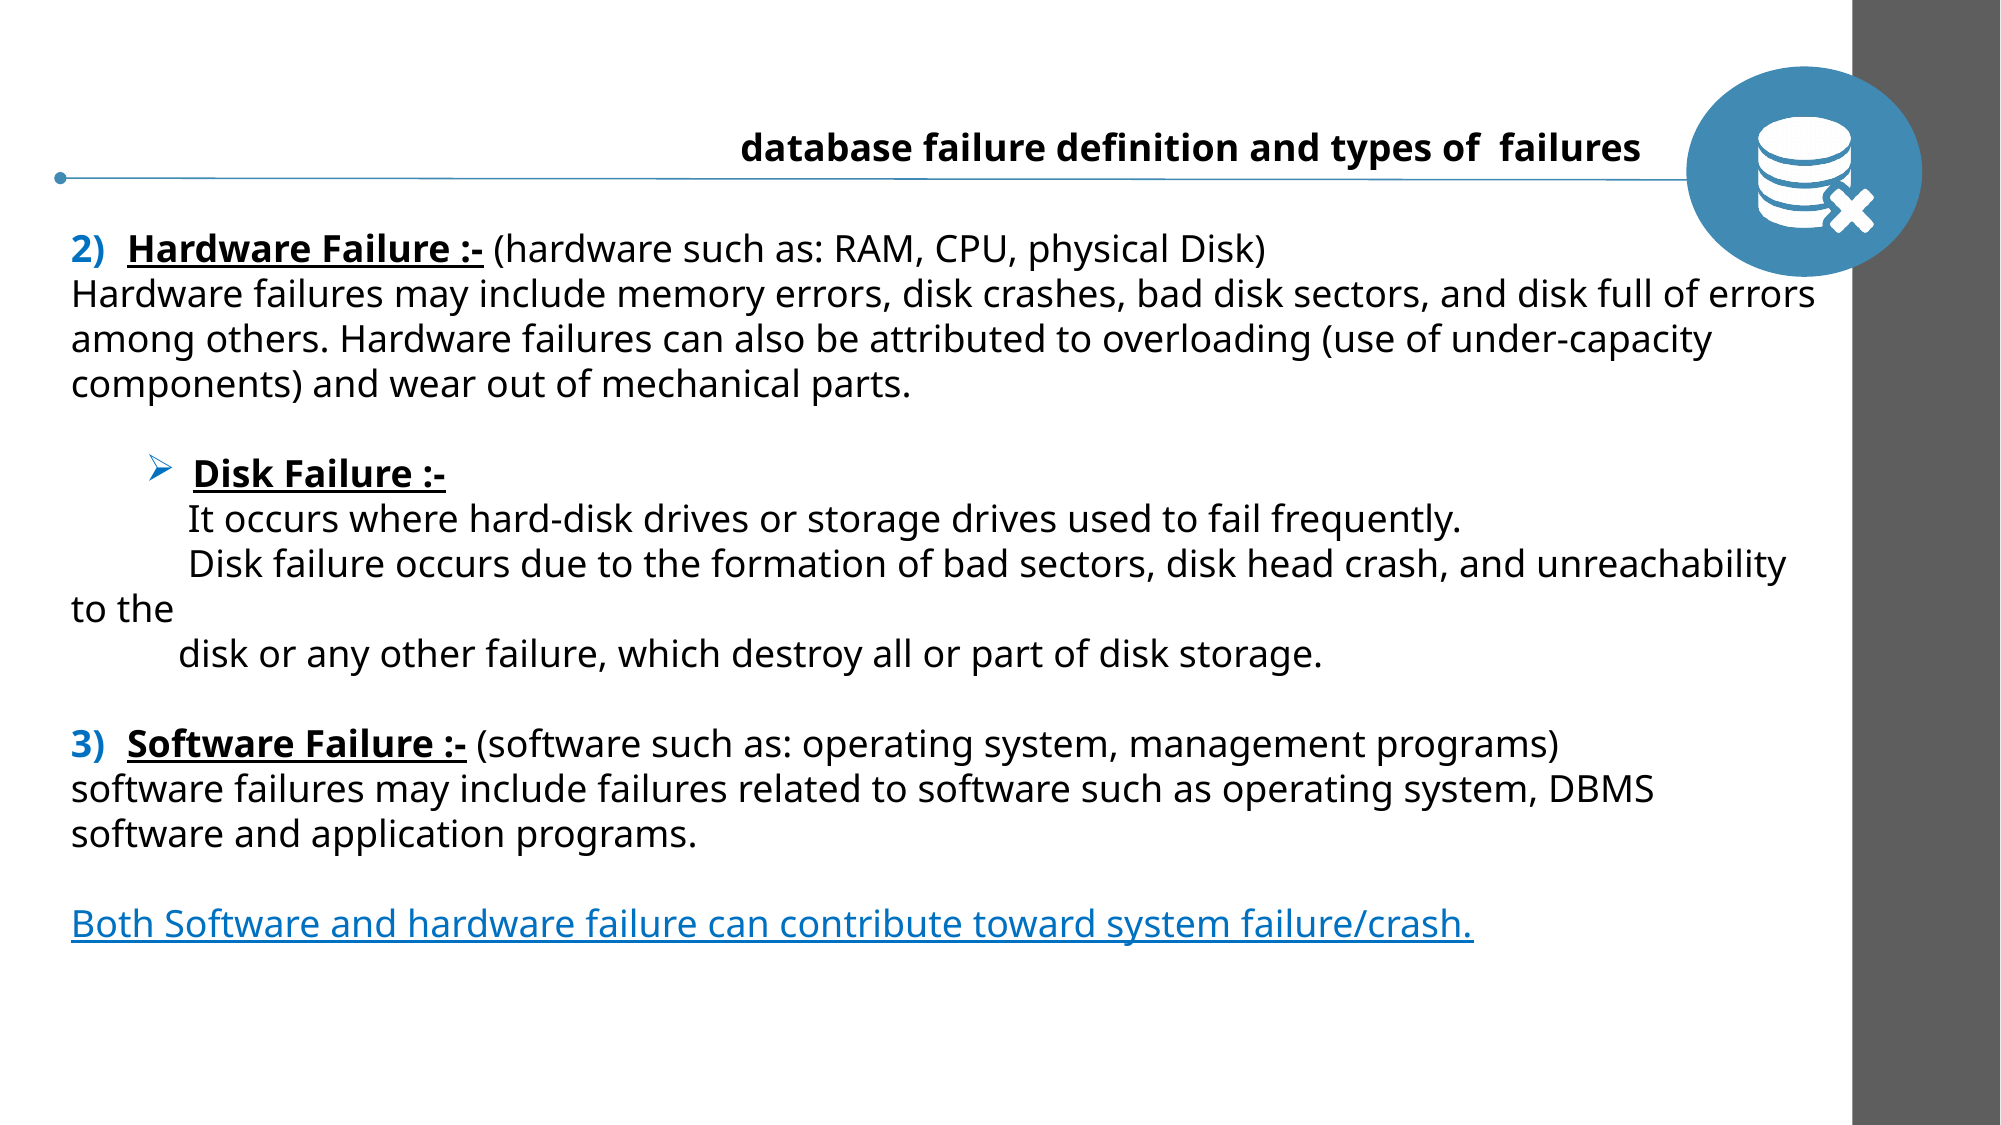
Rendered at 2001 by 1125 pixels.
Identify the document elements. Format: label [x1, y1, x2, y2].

picture [1757, 116, 1874, 233]
text_box [55, 66, 1923, 1031]
